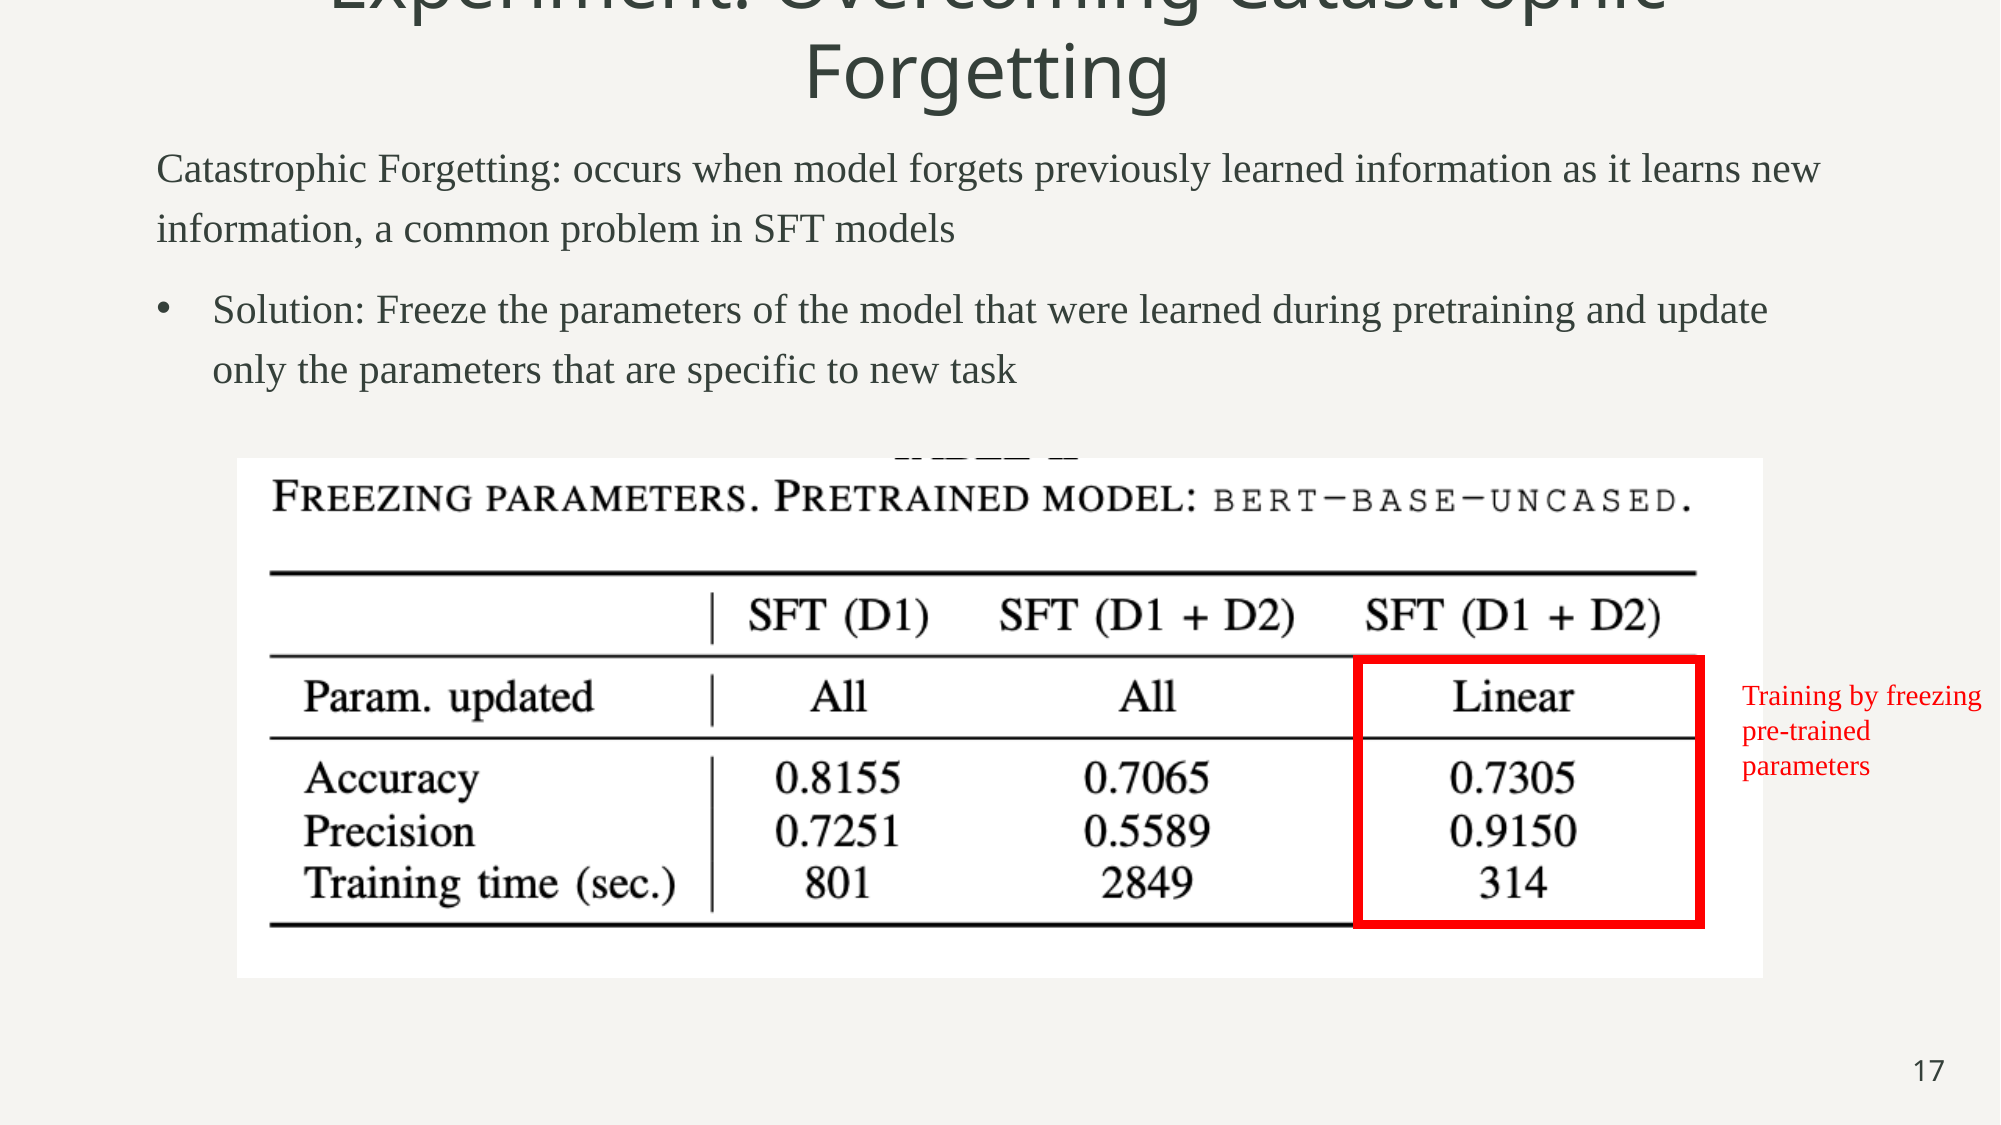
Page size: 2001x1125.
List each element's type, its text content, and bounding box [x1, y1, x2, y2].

title Experiment: Overcoming Catastrophic Forgetting [150, 34, 1845, 122]
text_box Catastrophic Forgetting: occurs when model forgets previously learned information as it learns new information, a common problem in SFT models Solution: Freeze the parameters of the model that were learned during pretraining and update only the parameters that are specific to new task [141, 123, 1860, 192]
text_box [1357, 658, 2000, 926]
slide_number 17 [1875, 1042, 1961, 1103]
picture [236, 458, 1763, 979]
